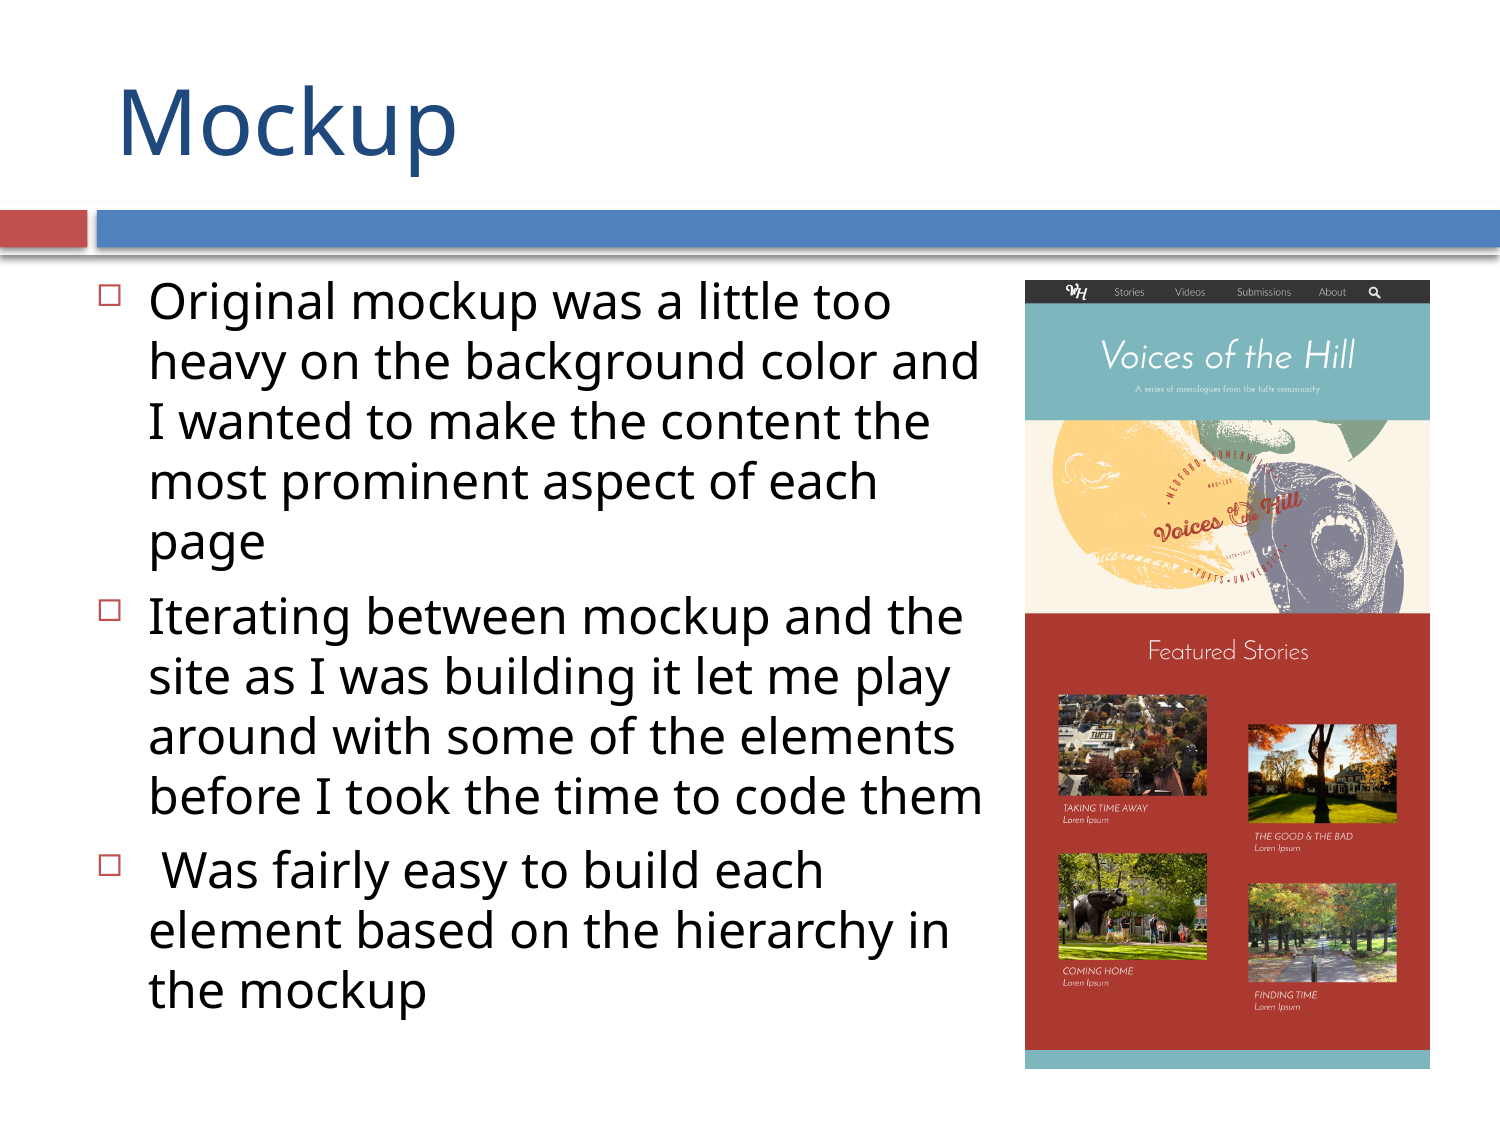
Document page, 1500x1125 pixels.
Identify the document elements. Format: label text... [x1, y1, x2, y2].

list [1011, 280, 1439, 1069]
text_box Original mockup was a little too heavy on the background color and I wanted to make the content the most prominent aspect of each page Iterating between mockup and the site as I was building it let me play around with some of the elements before I took the time to code them Was fairly easy to build each element based on the hierarchy in the mockup [81, 262, 1012, 1096]
title Mockup [100, 37, 1438, 200]
